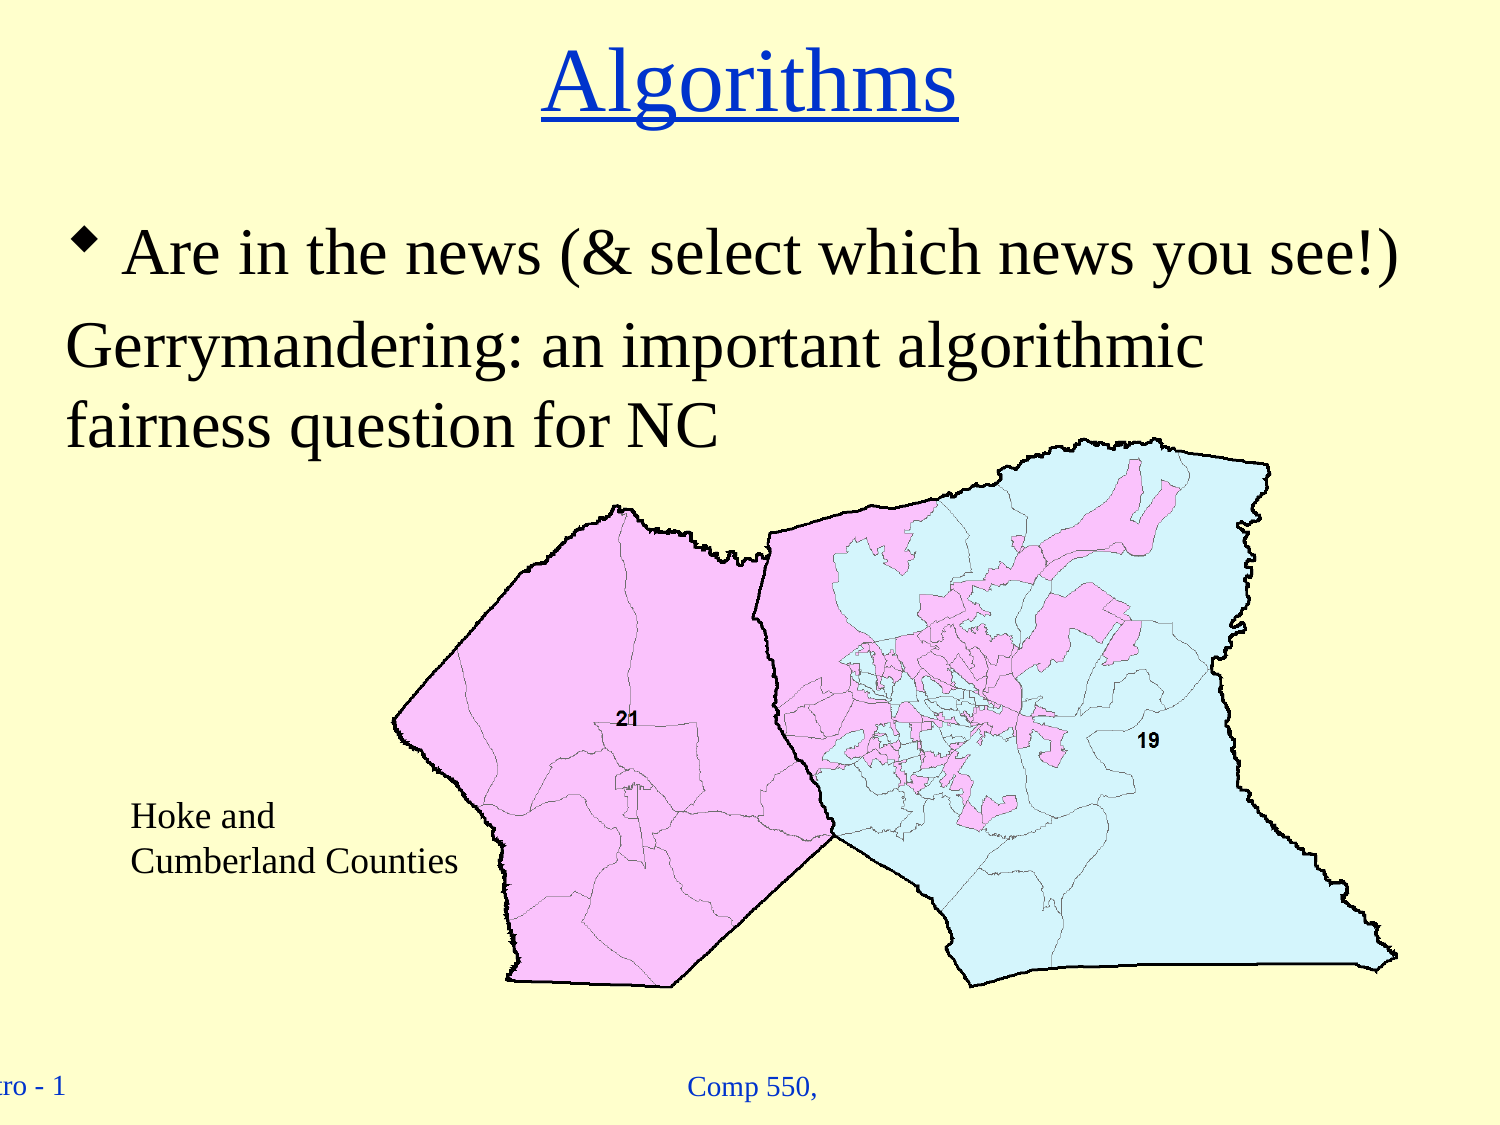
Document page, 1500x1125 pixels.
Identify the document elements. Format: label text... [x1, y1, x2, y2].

footer Comp 550, [599, 1056, 913, 1123]
picture [341, 377, 1447, 1048]
list Are in the news (& select which news you see!) Gerrymandering: an important algorithmic fairness question for NC [50, 200, 1438, 1000]
title Algorithms [0, 0, 1500, 150]
text_box Hoke and Cumberland Counties [115, 783, 336, 889]
